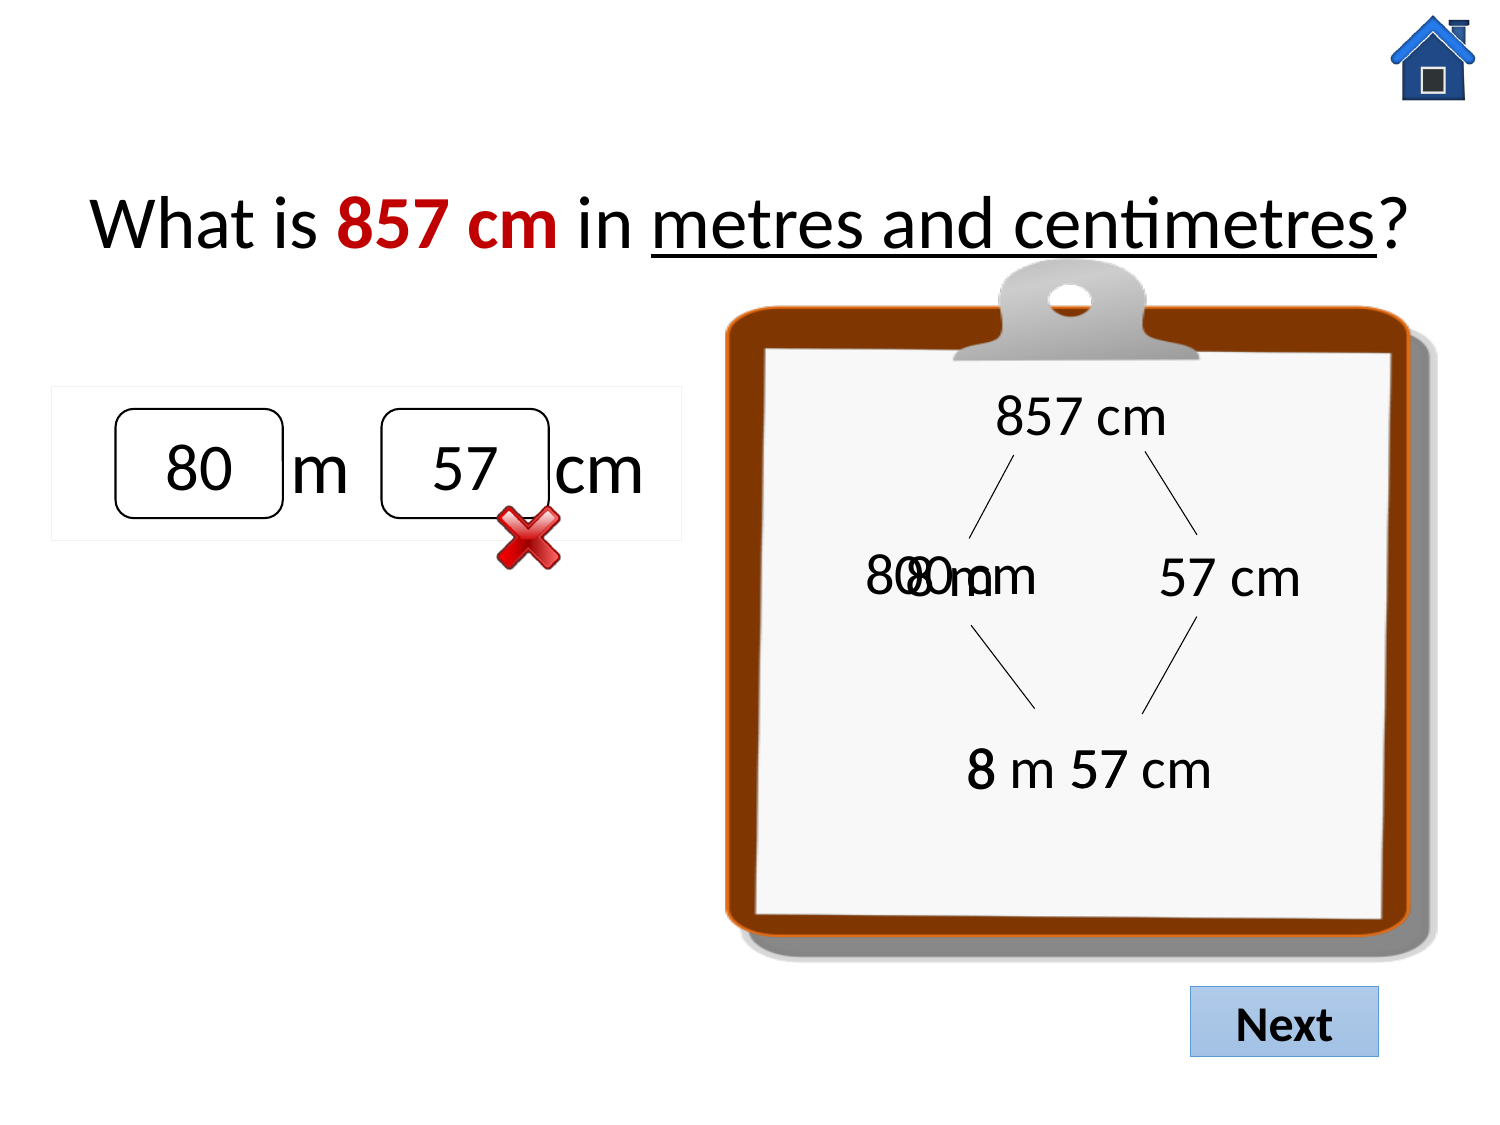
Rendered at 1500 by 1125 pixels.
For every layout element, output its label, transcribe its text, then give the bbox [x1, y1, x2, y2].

picture [1378, 0, 1486, 107]
text_box 80 [114, 407, 284, 520]
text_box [971, 625, 1035, 709]
text_box 57 [380, 407, 550, 520]
text_box Next [1190, 986, 1379, 1057]
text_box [1144, 451, 1198, 535]
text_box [1142, 616, 1197, 714]
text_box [969, 454, 1014, 539]
picture [695, 238, 1467, 974]
text_box What is 857 cm in metres and centimetres? [74, 166, 1427, 272]
picture [491, 500, 565, 574]
text_box m cm [51, 386, 682, 541]
